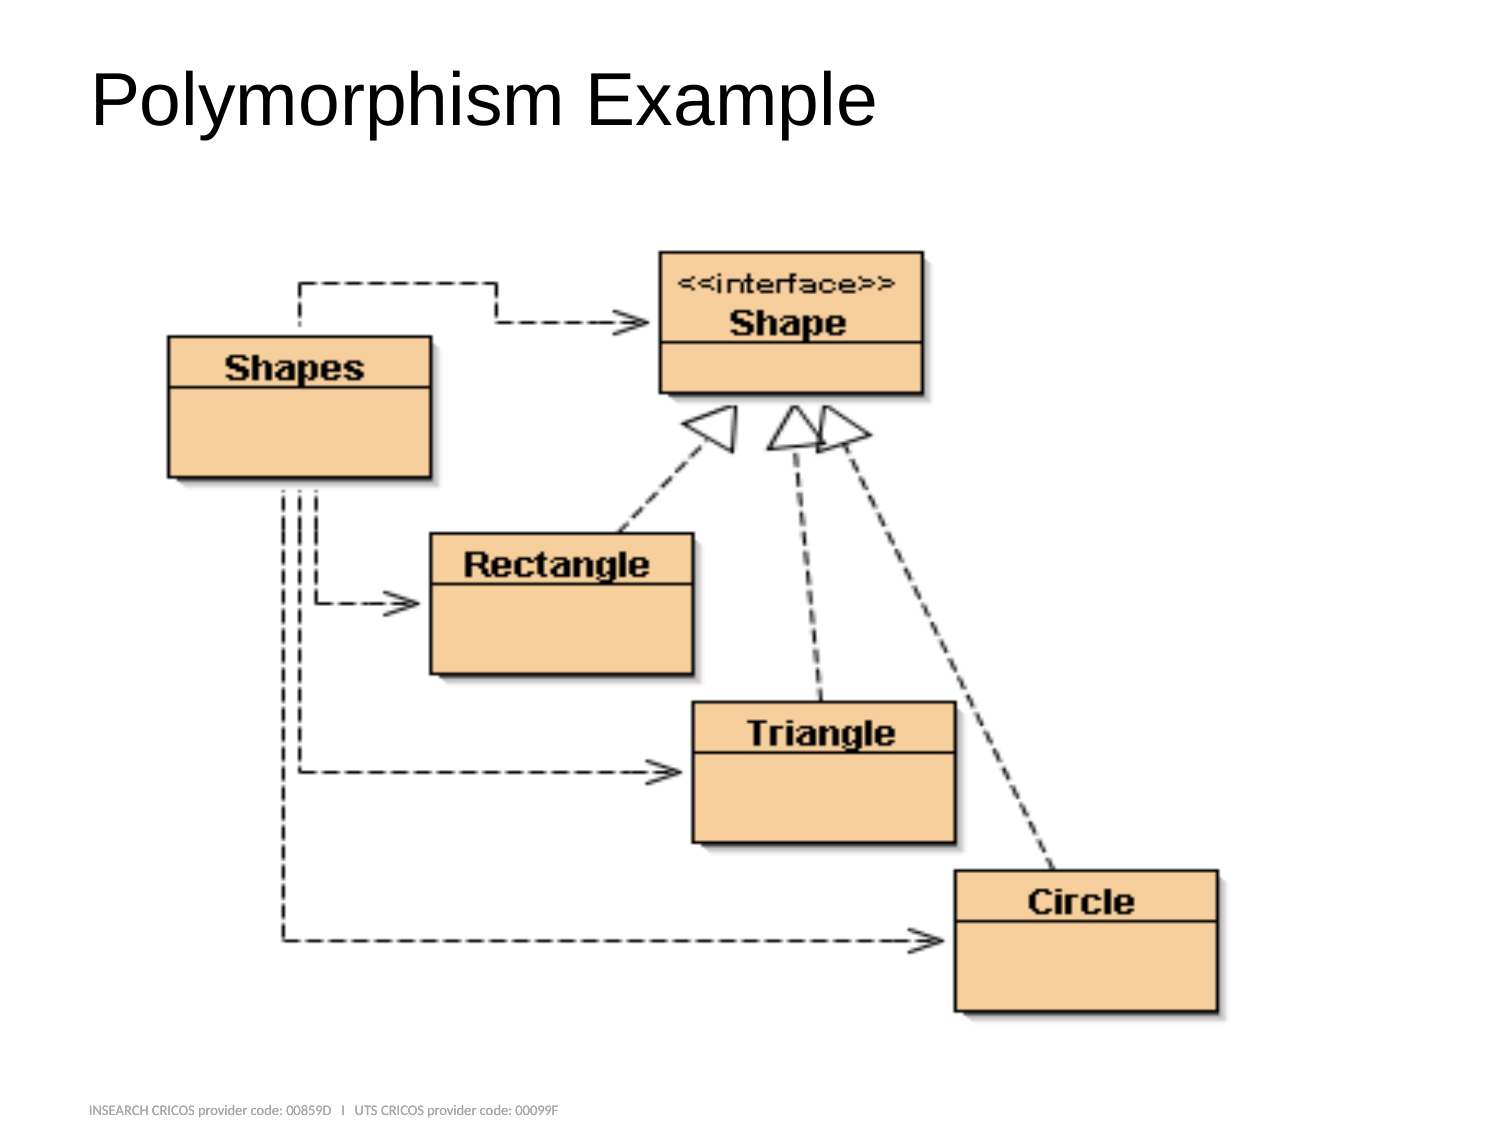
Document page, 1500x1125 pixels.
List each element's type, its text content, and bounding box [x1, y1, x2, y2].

title Polymorphism Example [75, 45, 1425, 146]
picture [155, 235, 1335, 1095]
